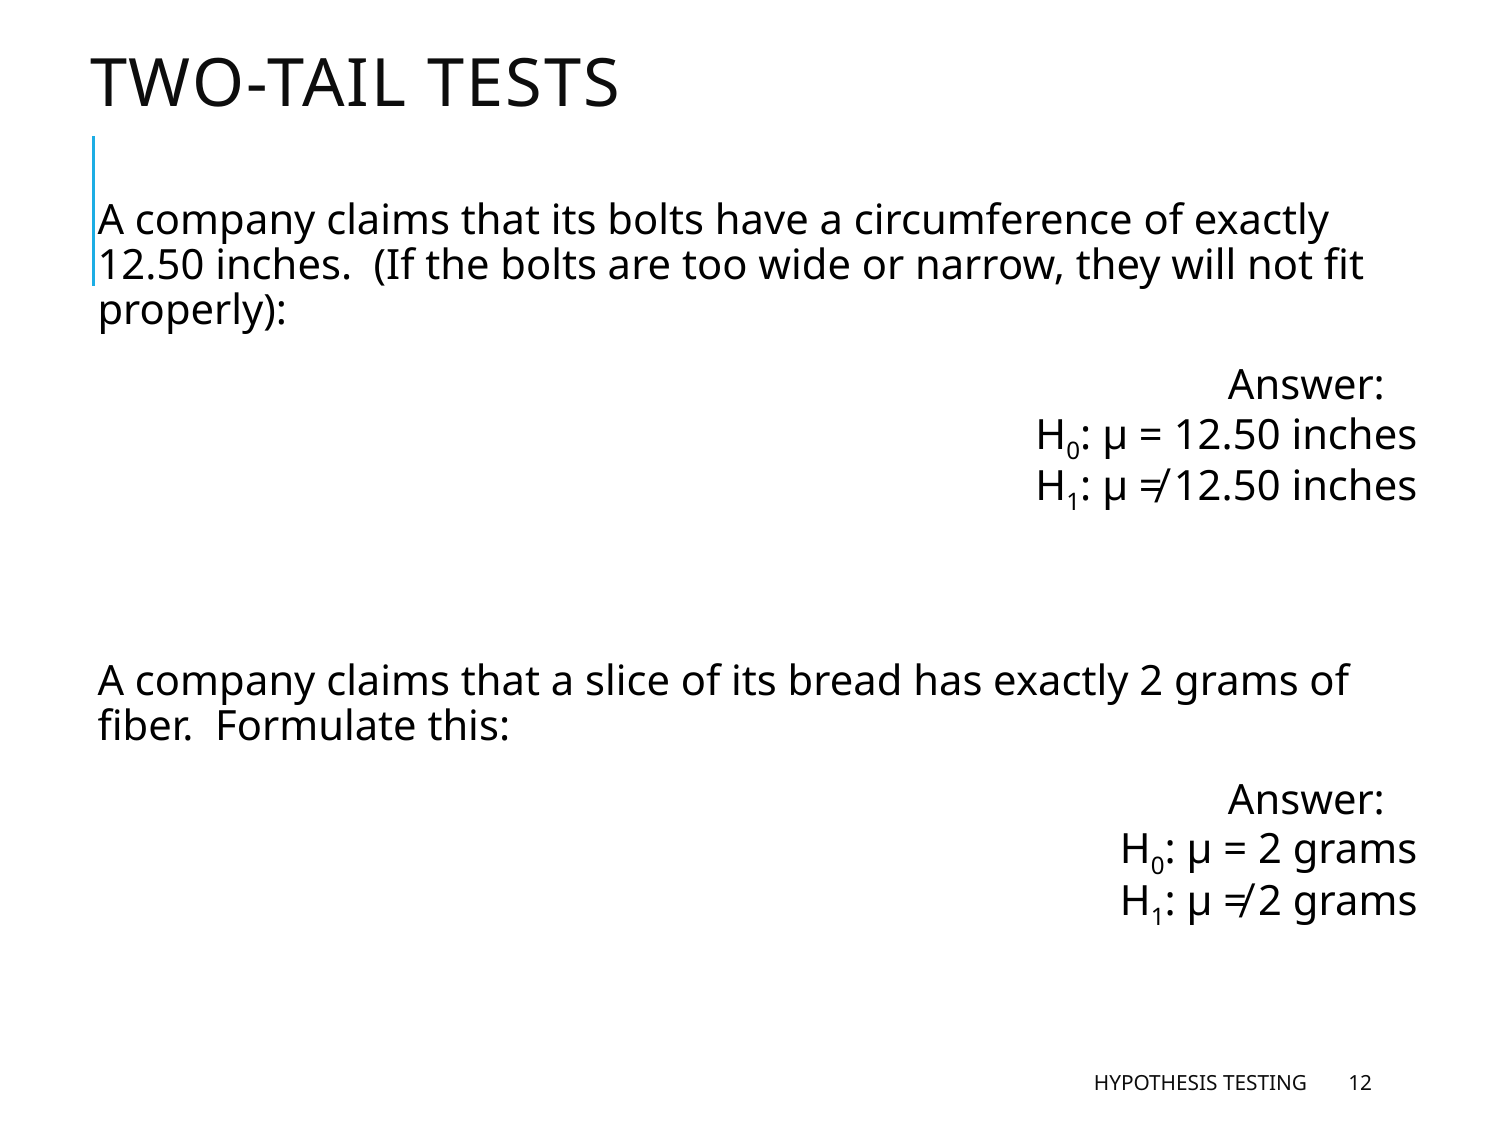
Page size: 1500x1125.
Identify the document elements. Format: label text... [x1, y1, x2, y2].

footer Hypothesis Testing [595, 1061, 1322, 1107]
title Two-Tail Tests [75, 37, 1425, 137]
list A company claims that its bolts have a circumference of exactly 12.50 inches. (If the bolts are too wide or narrow, they will not fit properly): Answer: H0: µ = 12.50 inches H1: µ ≠ 12.50 inches A company claims that a slice of its bread has exactly 2 grams of fiber. Formulate this: Answer: H0: µ = 2 grams H1: µ ≠ 2 grams [75, 137, 1425, 1063]
slide_number 12 [1333, 1061, 1454, 1107]
